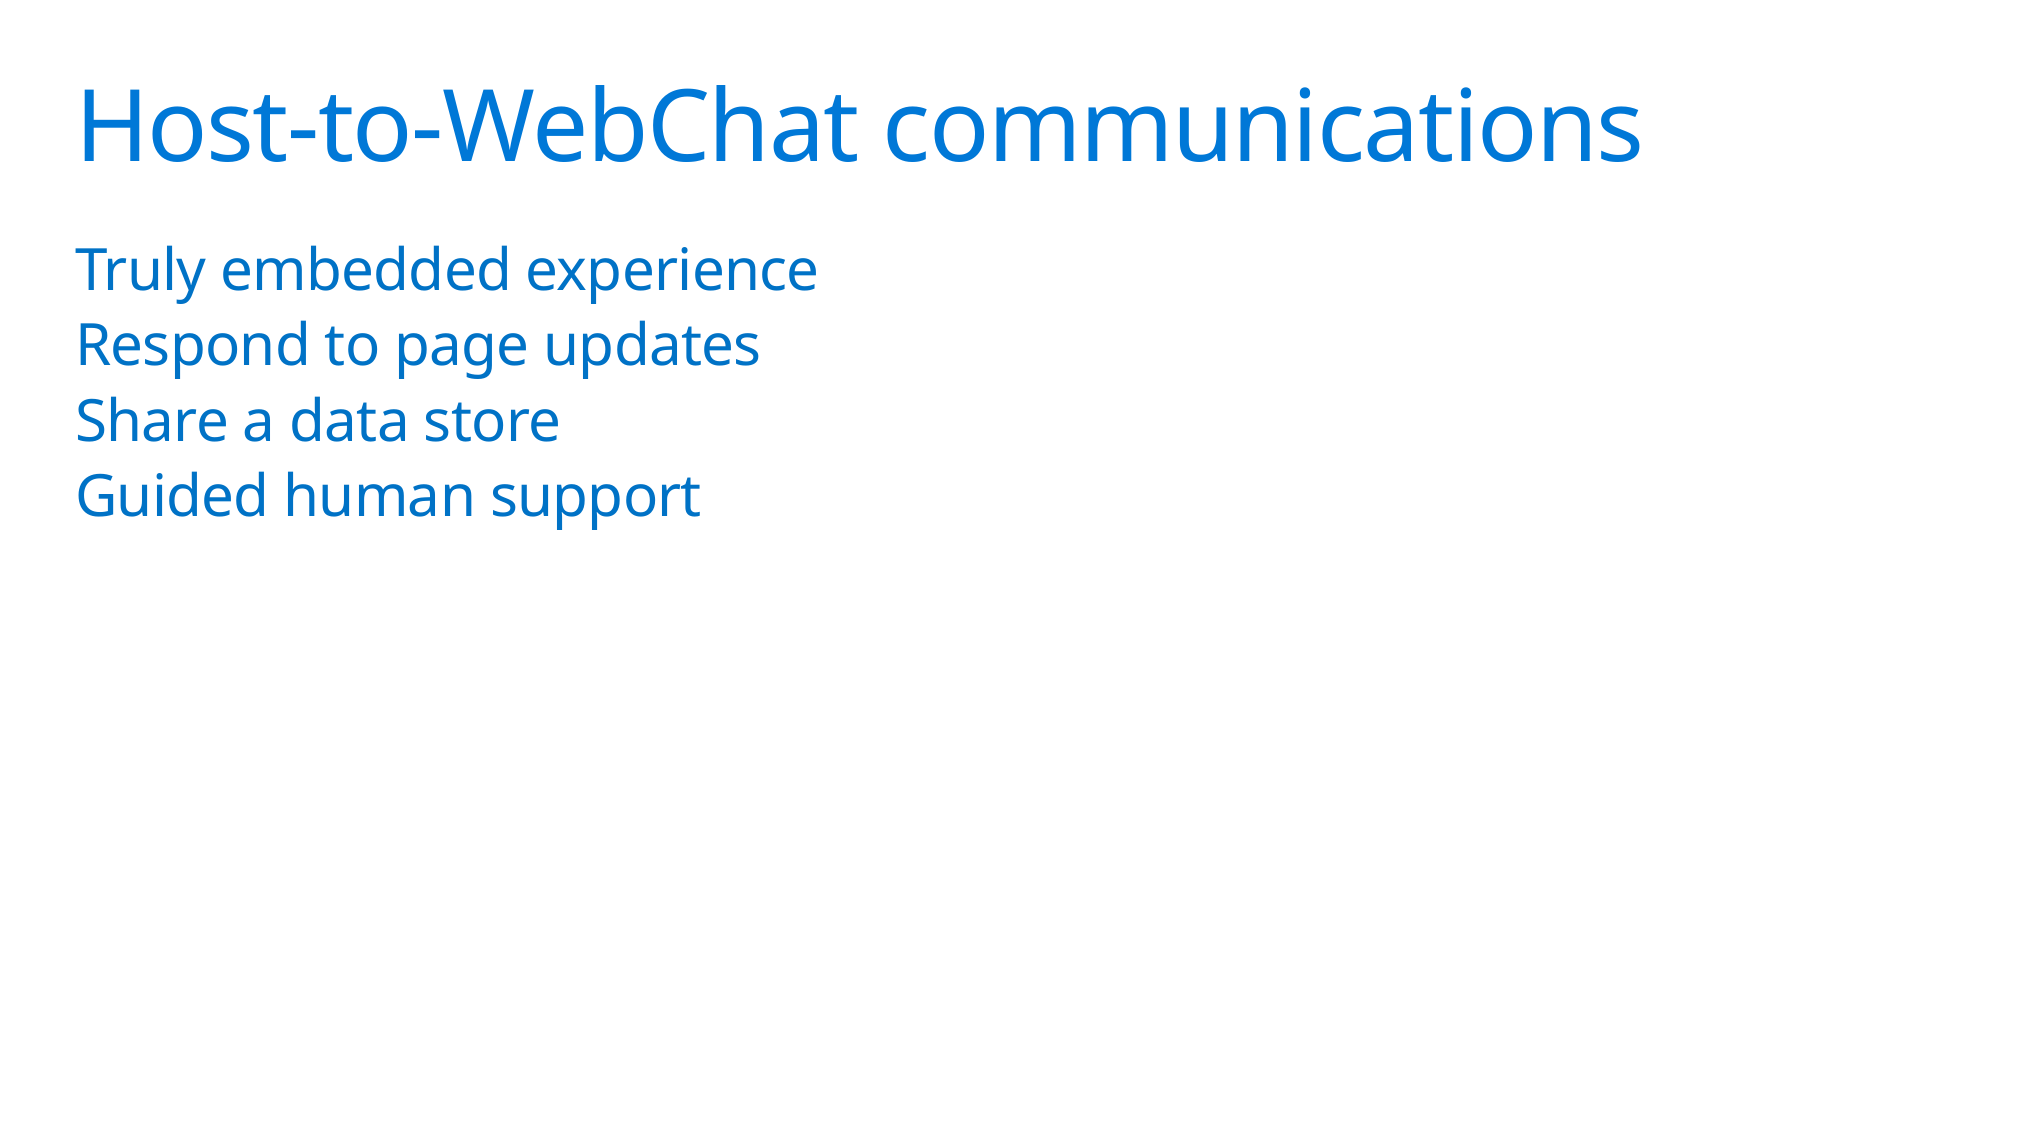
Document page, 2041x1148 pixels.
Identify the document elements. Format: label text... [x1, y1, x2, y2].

title Host-to-WebChat communications [60, 60, 1980, 210]
list Truly embedded experience Respond to page updates Share a data store Guided human support [60, 225, 1980, 548]
